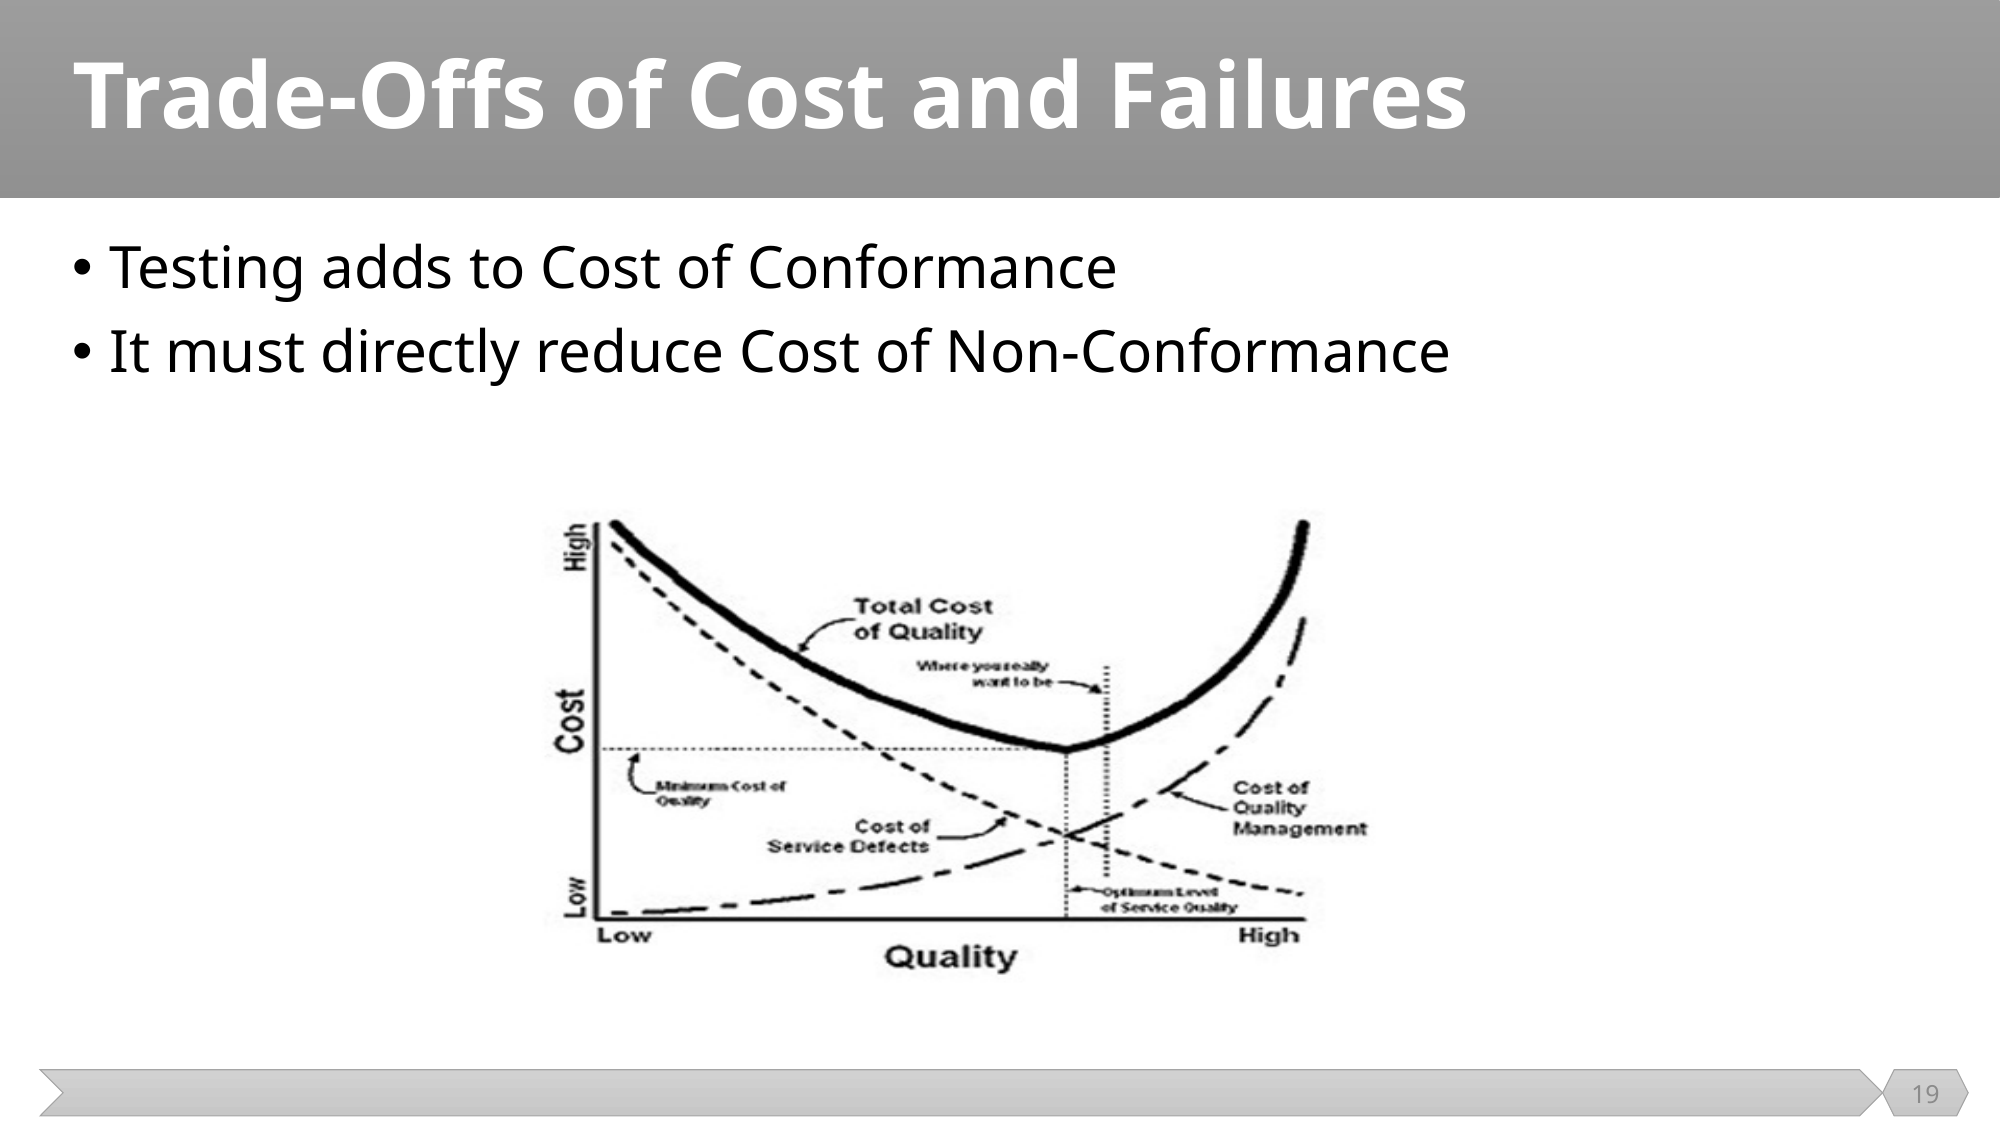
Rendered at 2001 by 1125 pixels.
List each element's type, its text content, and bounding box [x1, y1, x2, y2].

picture [541, 507, 1386, 989]
slide_number 19 [1882, 1065, 1969, 1125]
list Testing adds to Cost of Conformance It must directly reduce Cost of Non-Conformance [56, 230, 1969, 1010]
title Trade-Offs of Cost and Failures [56, 0, 1969, 199]
